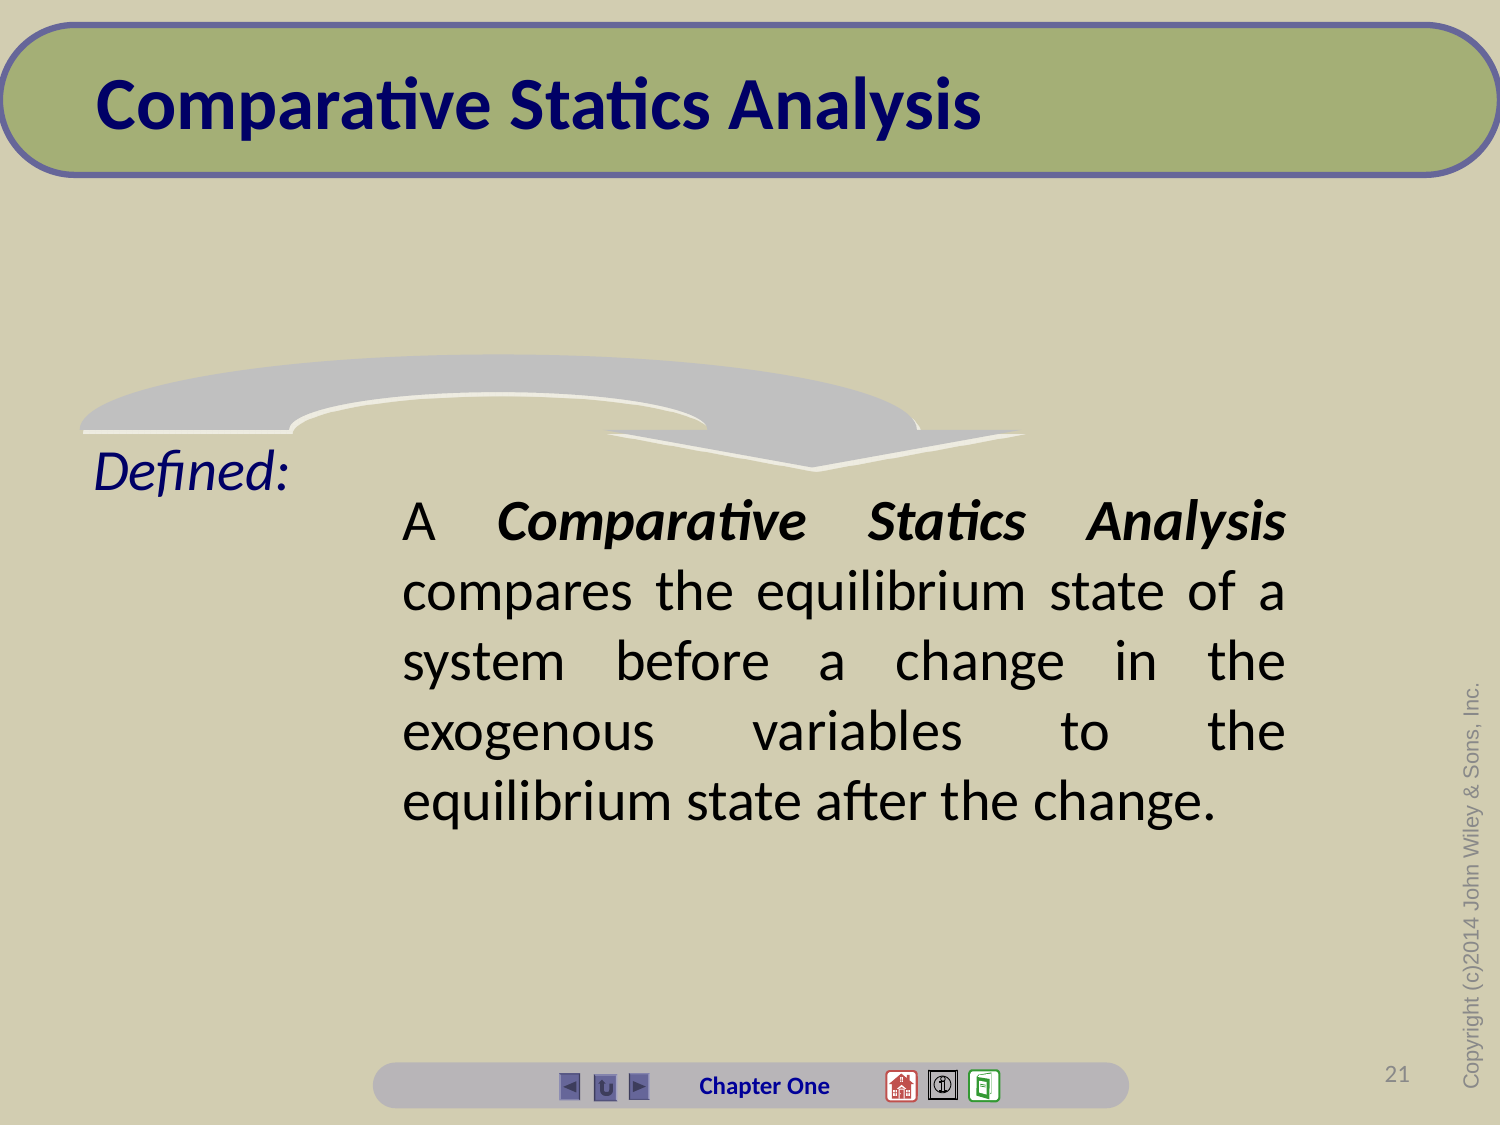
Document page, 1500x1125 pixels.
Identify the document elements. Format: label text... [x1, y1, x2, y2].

text_box Defined: [78, 425, 306, 510]
text_box Comparative Statics Analysis [0, 24, 1500, 175]
text_box Chapter One [684, 1062, 846, 1108]
footer Copyright (c)2014 John Wiley & Sons, Inc. [1440, 649, 1500, 1124]
picture [628, 1072, 652, 1102]
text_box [967, 1068, 1001, 1103]
picture [592, 1073, 618, 1103]
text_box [885, 1069, 919, 1103]
text_box A Comparative Statics Analysis compares the equilibrium state of a system before a change in the exogenous variables to the equilibrium state after the change. [387, 474, 1302, 840]
picture [557, 1072, 581, 1101]
picture [928, 1069, 958, 1101]
text_box [79, 354, 1022, 468]
slide_number 21 [1074, 1042, 1425, 1103]
text_box [372, 1062, 1130, 1109]
